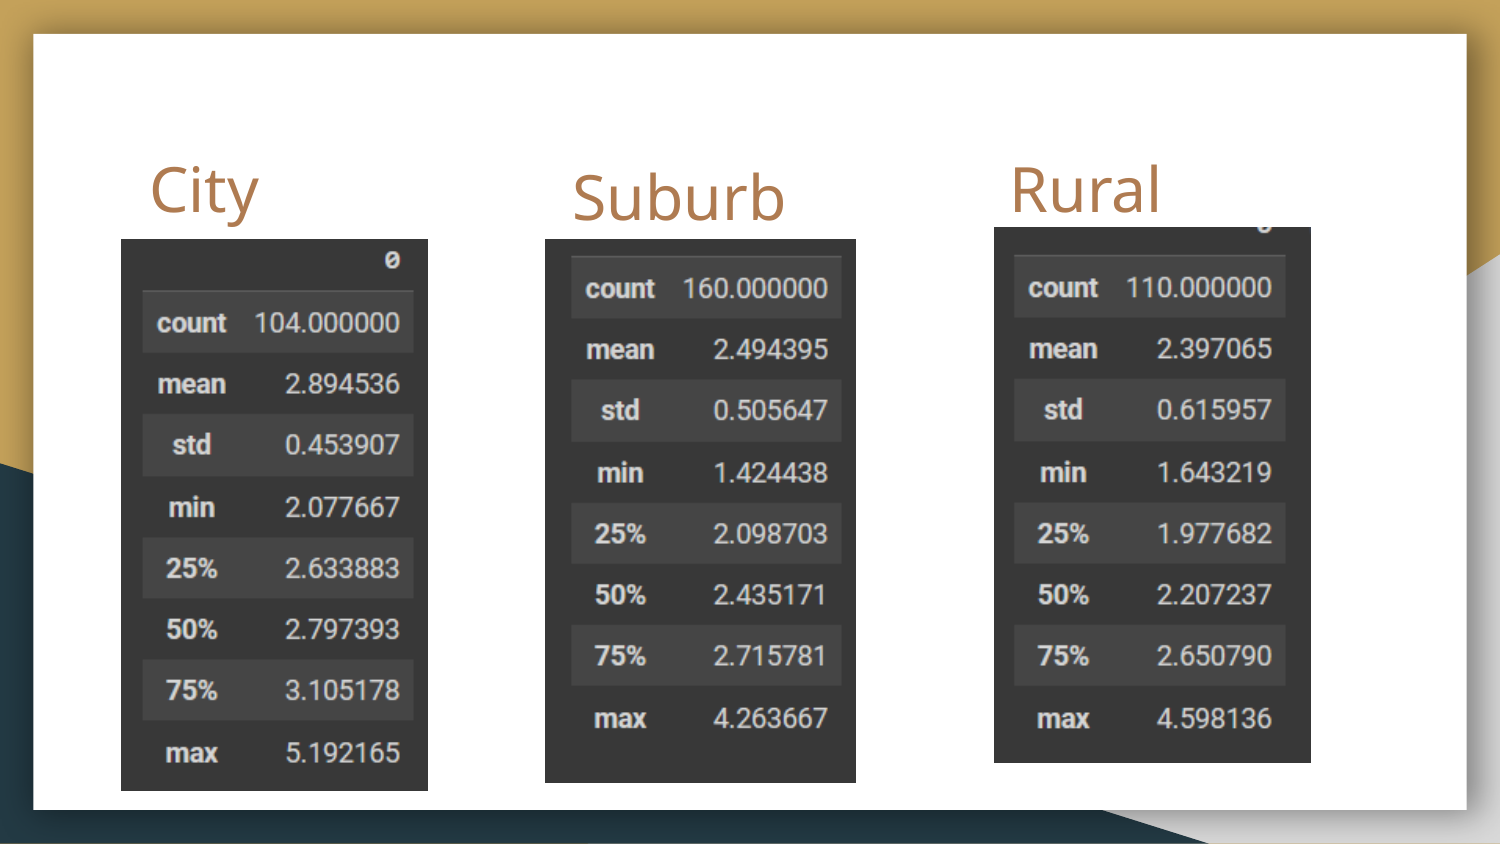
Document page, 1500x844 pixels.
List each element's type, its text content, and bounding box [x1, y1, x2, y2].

picture [544, 238, 857, 784]
picture [121, 238, 428, 791]
title Rural [994, 130, 1500, 358]
title Suburb [557, 138, 994, 366]
title City [134, 130, 743, 358]
picture [994, 227, 1311, 763]
